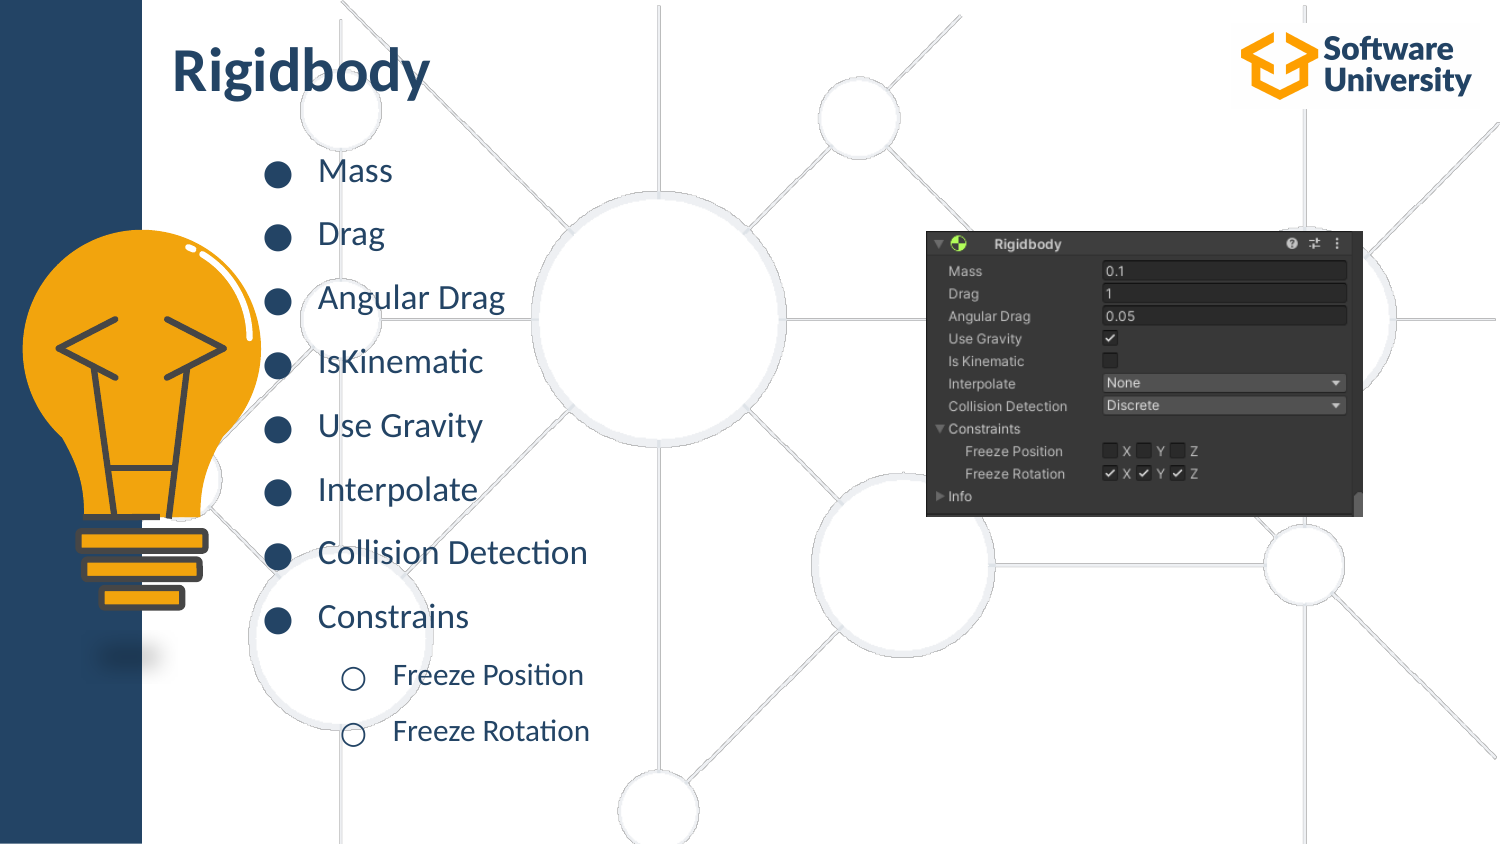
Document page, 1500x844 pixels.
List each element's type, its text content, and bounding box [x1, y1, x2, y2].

picture [142, 0, 1500, 844]
title Rigidbody [159, 12, 1221, 121]
list Mass Drag Angular Drag IsKinematic Use Gravity Interpolate Collision Detection Constrains Freeze Position Freeze Rotation [229, 121, 1414, 793]
picture [925, 231, 1363, 517]
